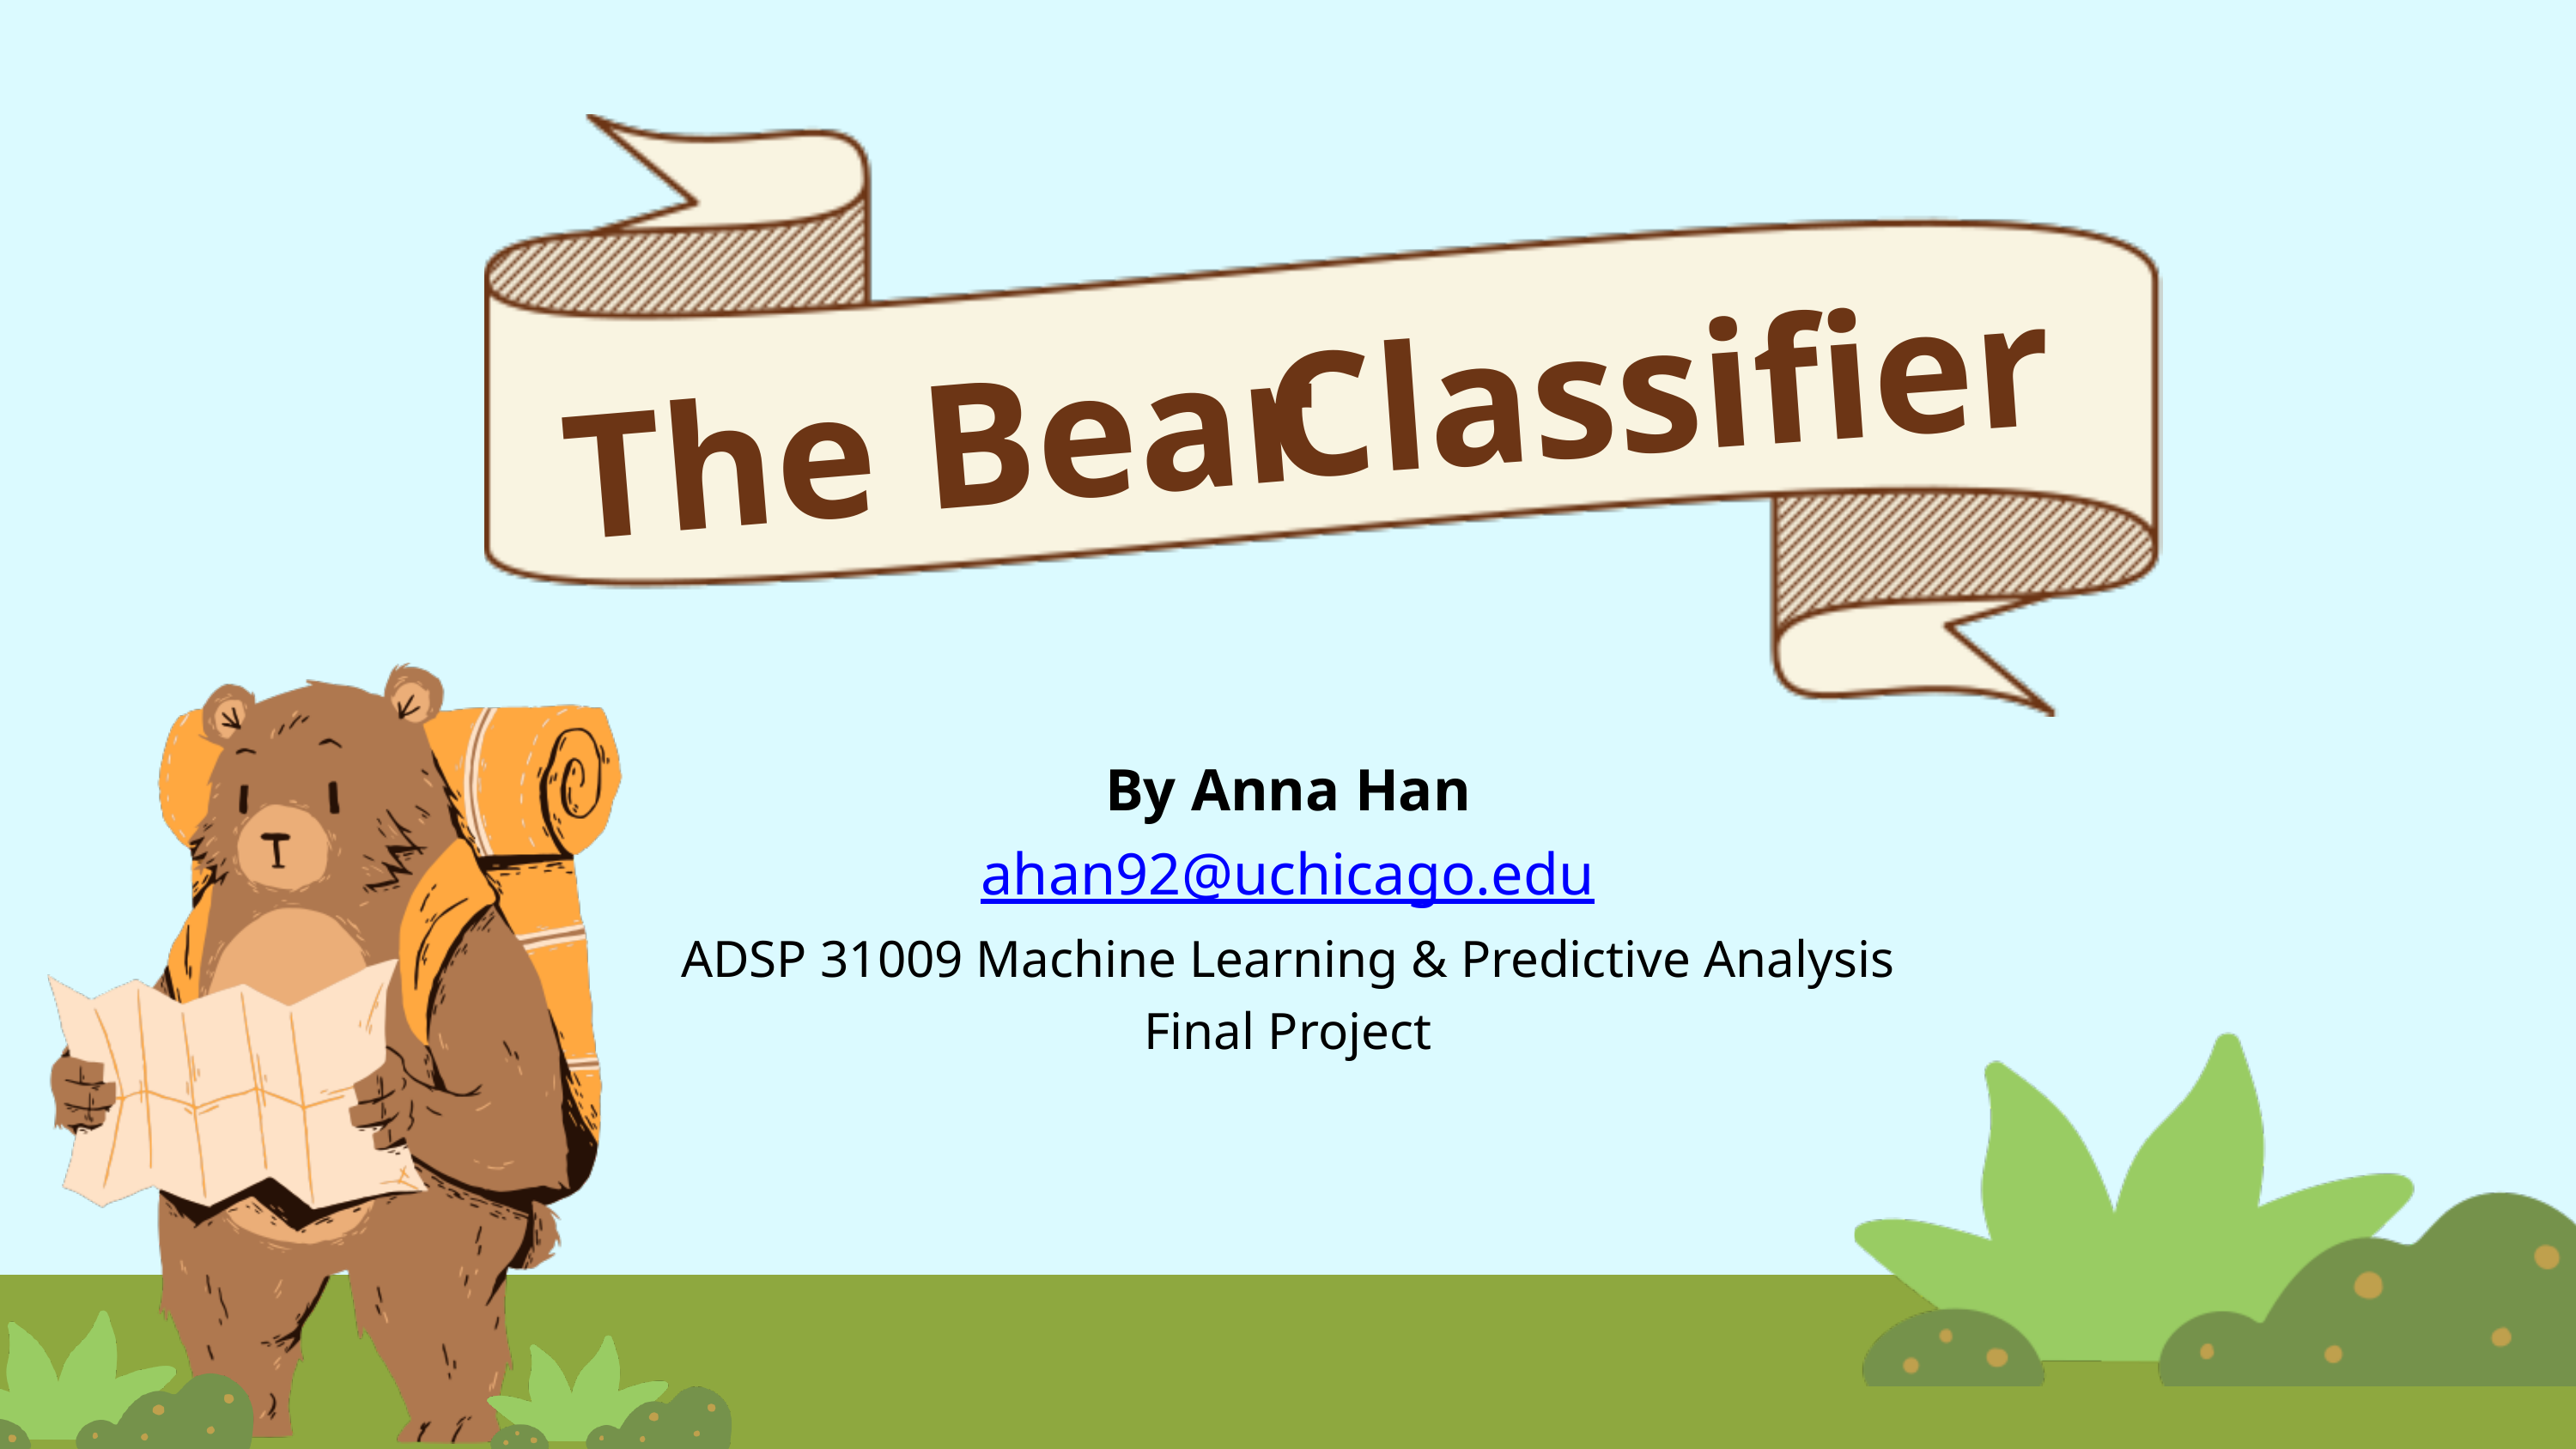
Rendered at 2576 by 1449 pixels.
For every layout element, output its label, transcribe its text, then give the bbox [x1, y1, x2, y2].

text_box By Anna Han ahan92@uchicago.edu ADSP 31009 Machine Learning & Predictive Analysis Final Project [592, 739, 1984, 1060]
text_box [47, 663, 623, 1246]
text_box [483, 113, 2164, 717]
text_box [0, 1249, 2576, 1449]
text_box [1854, 1031, 2576, 1246]
